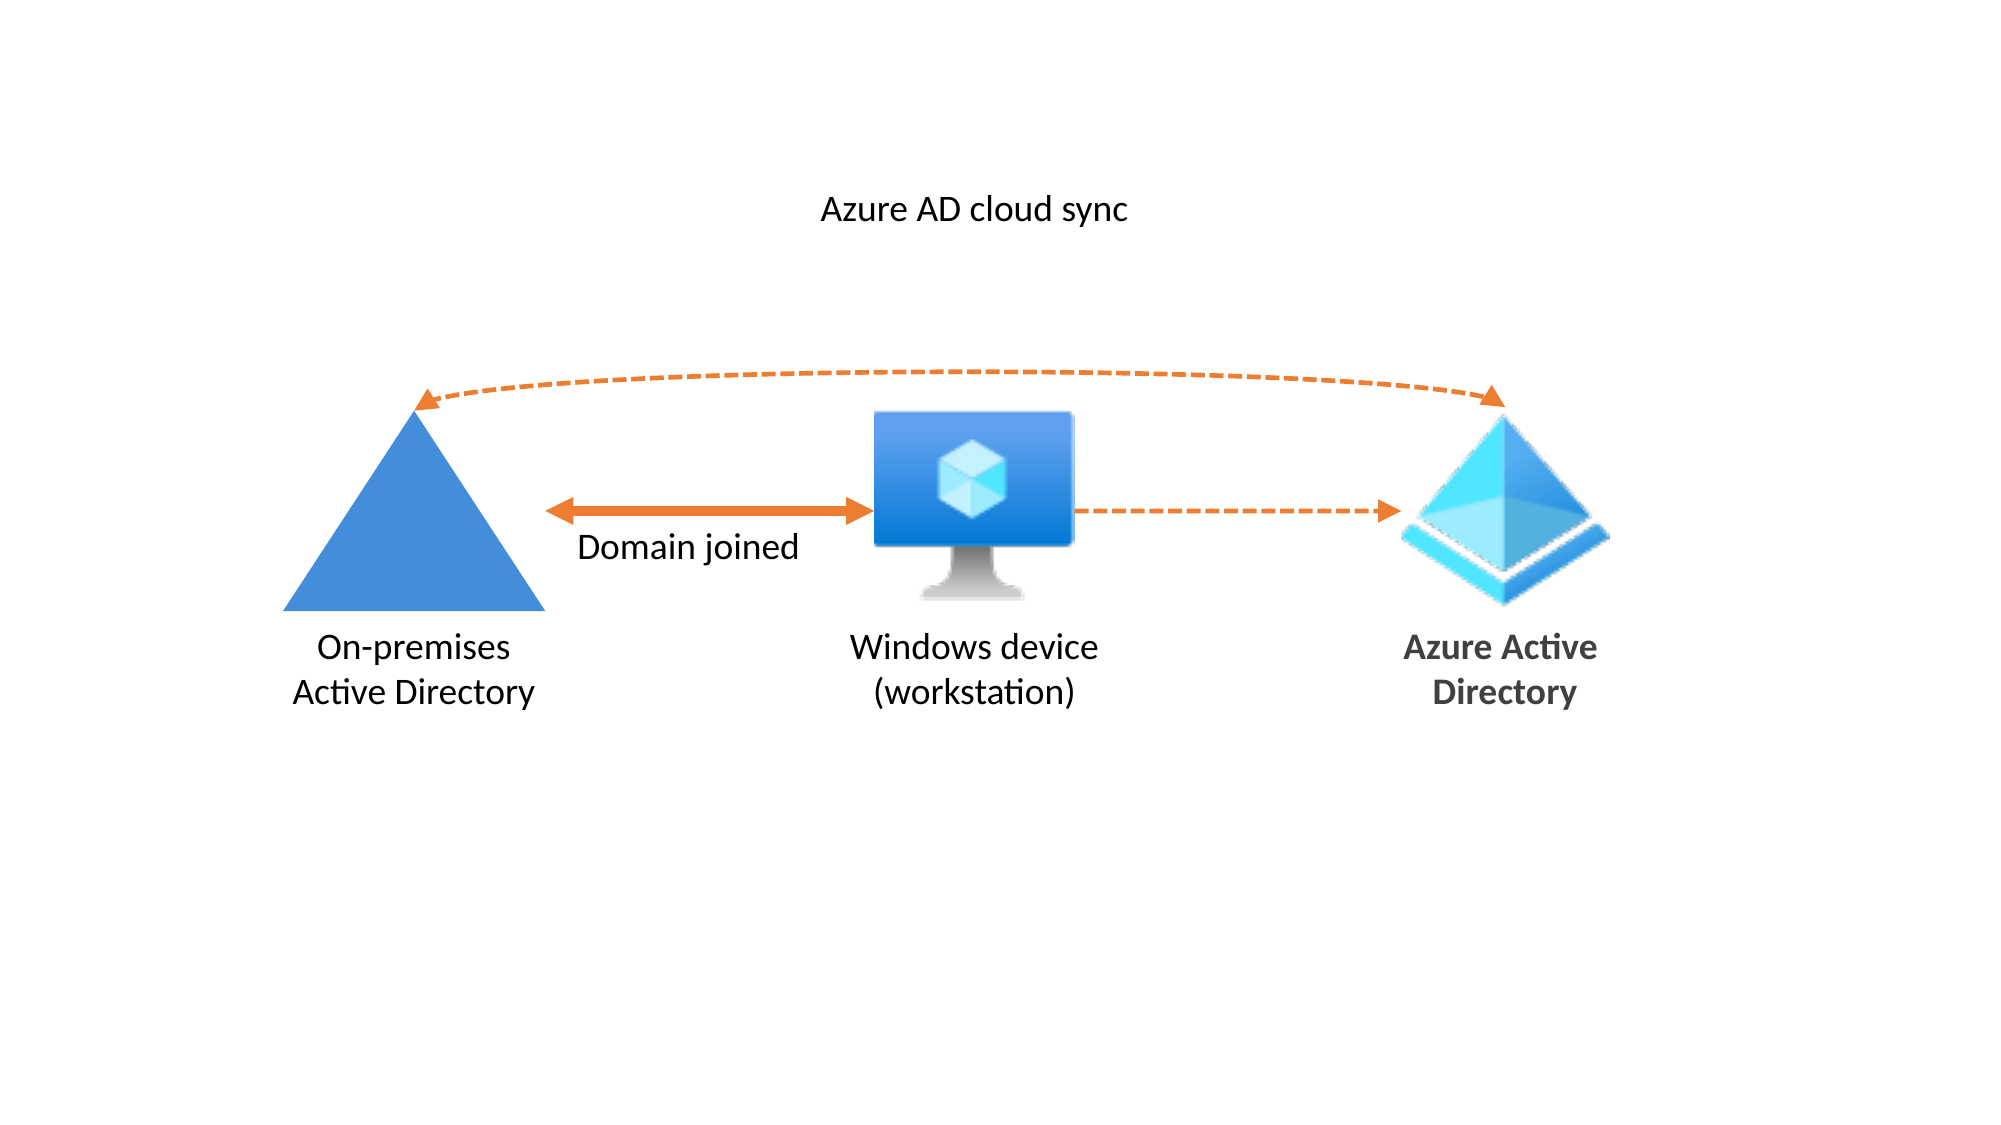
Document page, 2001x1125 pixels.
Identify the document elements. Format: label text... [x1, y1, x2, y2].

picture [962, 410, 1075, 612]
text_box Azure AD cloud sync [962, 176, 1144, 236]
text_box [280, 408, 548, 613]
text_box Windows device (workstation) [835, 614, 957, 720]
picture [874, 410, 957, 612]
text_box Azure Active Directory [1388, 614, 1622, 720]
text_box Windows device (workstation) [962, 614, 1114, 720]
picture [1401, 407, 1610, 615]
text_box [957, 0, 962, 955]
text_box Azure AD cloud sync [805, 176, 957, 236]
text_box Domain joined [562, 514, 816, 575]
text_box On-premises Active Directory [277, 614, 551, 720]
